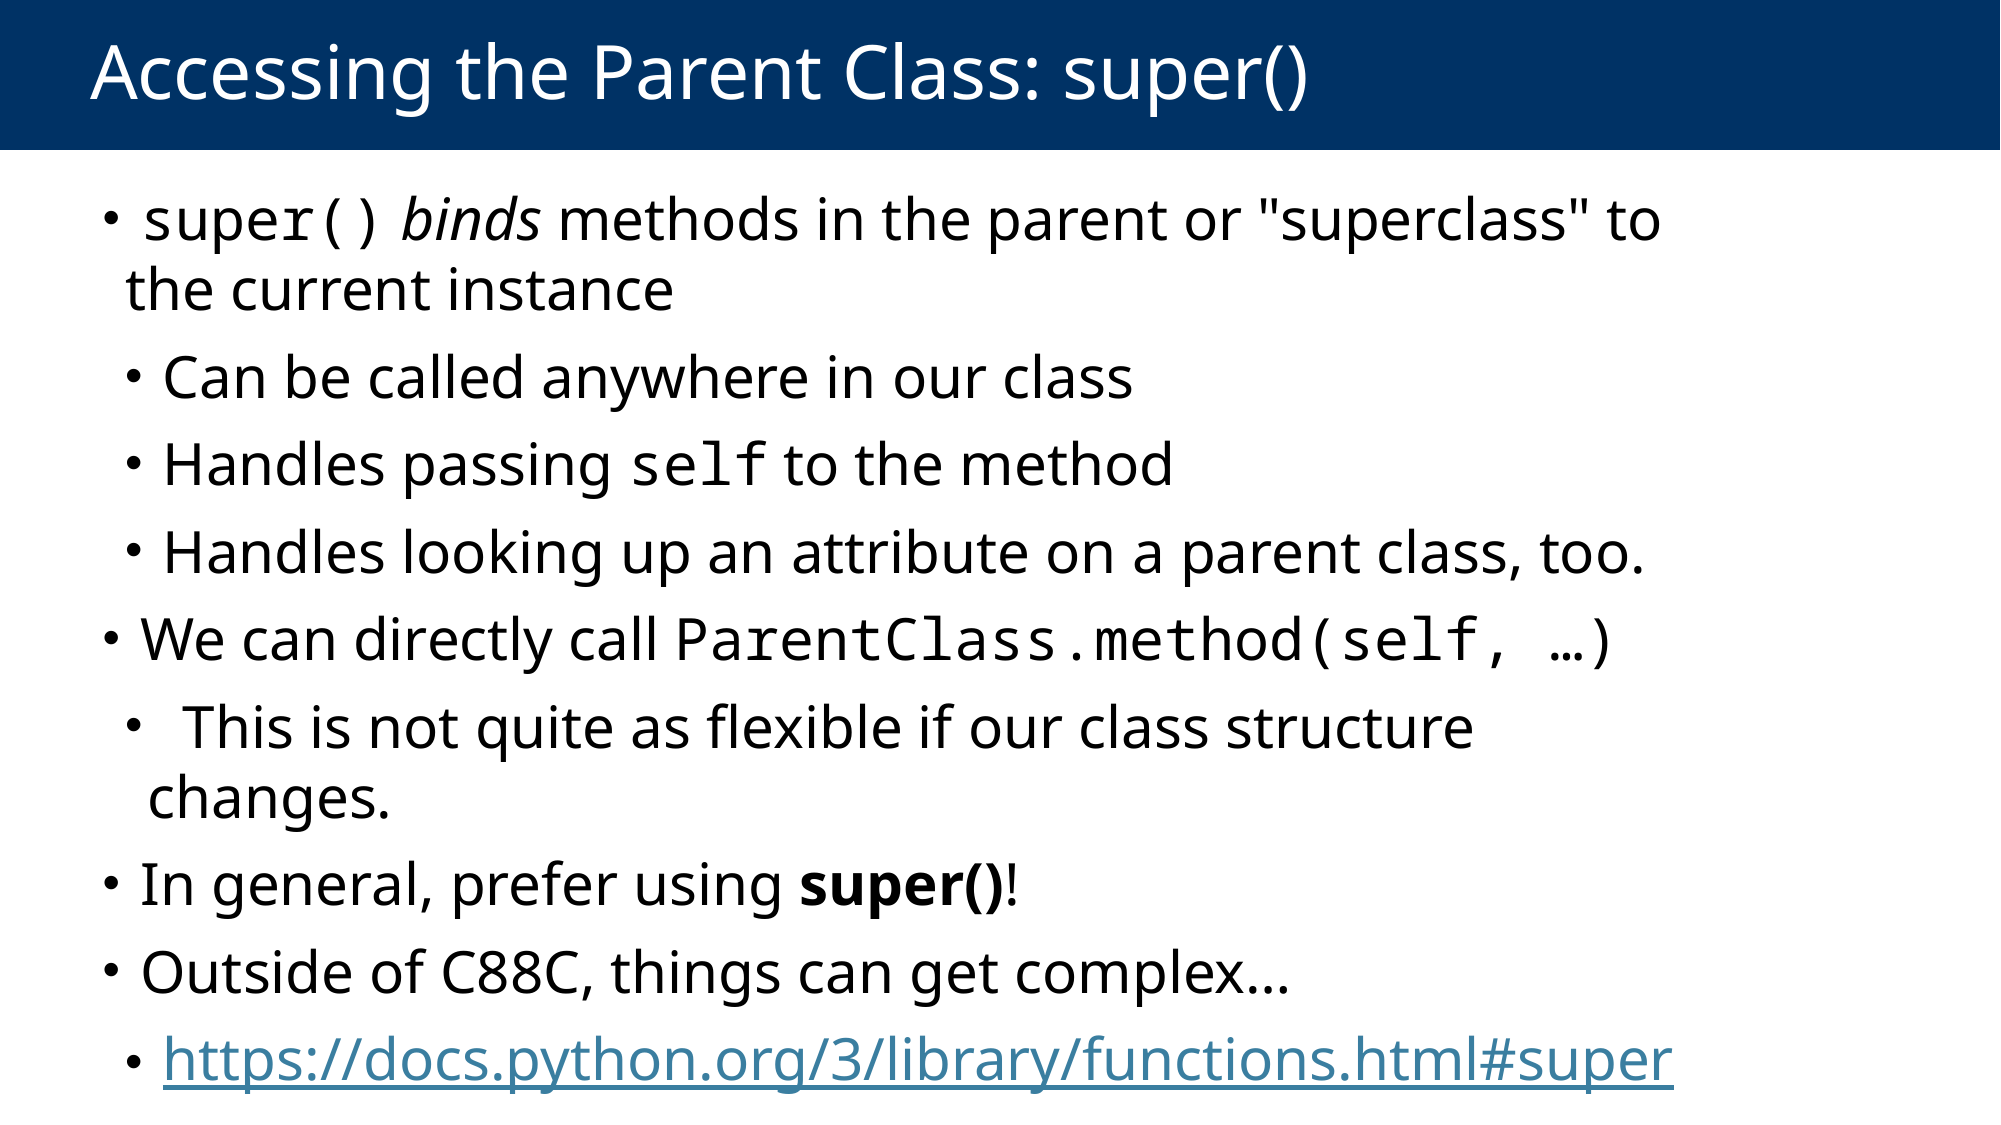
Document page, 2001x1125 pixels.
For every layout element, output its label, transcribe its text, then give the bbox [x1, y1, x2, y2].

list super() binds methods in the parent or "superclass" to the current instance Can be called anywhere in our class Handles passing self to the method Handles looking up an attribute on a parent class, too. We can directly call ParentClass.method(self, …) This is not quite as flexible if our class structure changes. In general, prefer using super()! Outside of C88C, things can get complex… https://docs.python.org/3/library/functions.html#super [87, 174, 1750, 1038]
title Accessing the Parent Class: super() [0, 0, 2000, 152]
